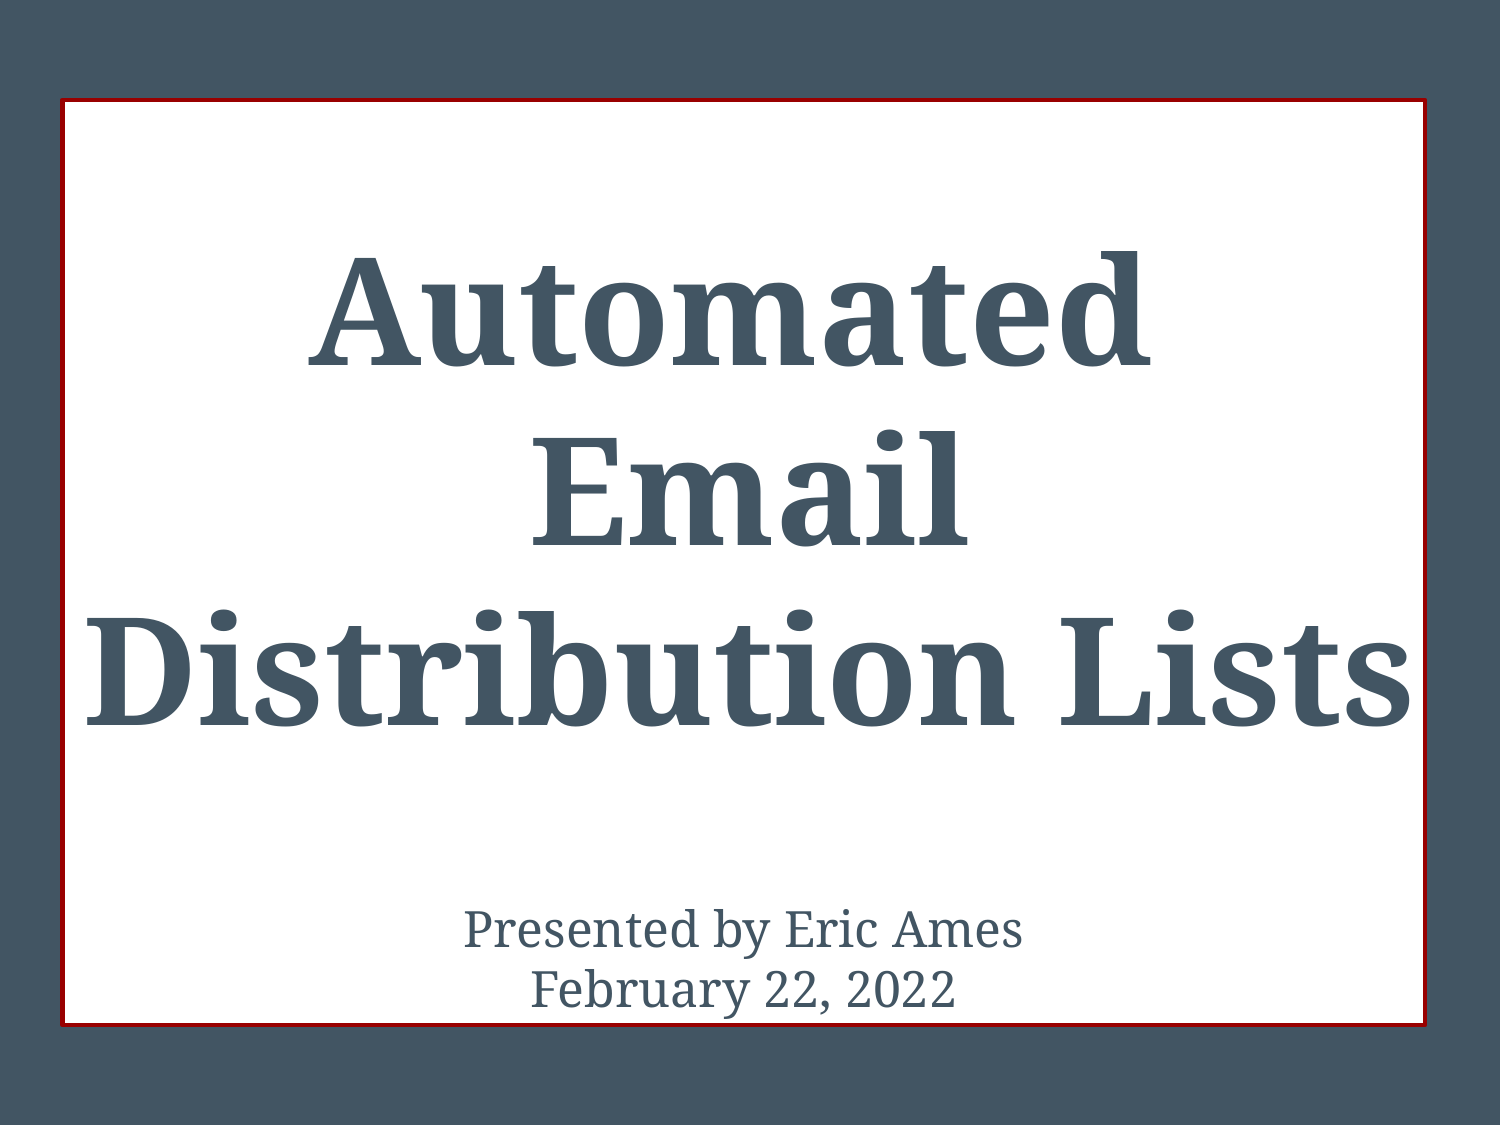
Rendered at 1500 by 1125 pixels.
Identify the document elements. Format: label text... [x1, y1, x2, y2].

text_box Presented by Eric Ames February 22, 2022 [62, 849, 1425, 1025]
title Automated Email Distribution Lists [62, 98, 1438, 763]
text_box [60, 98, 1427, 1027]
